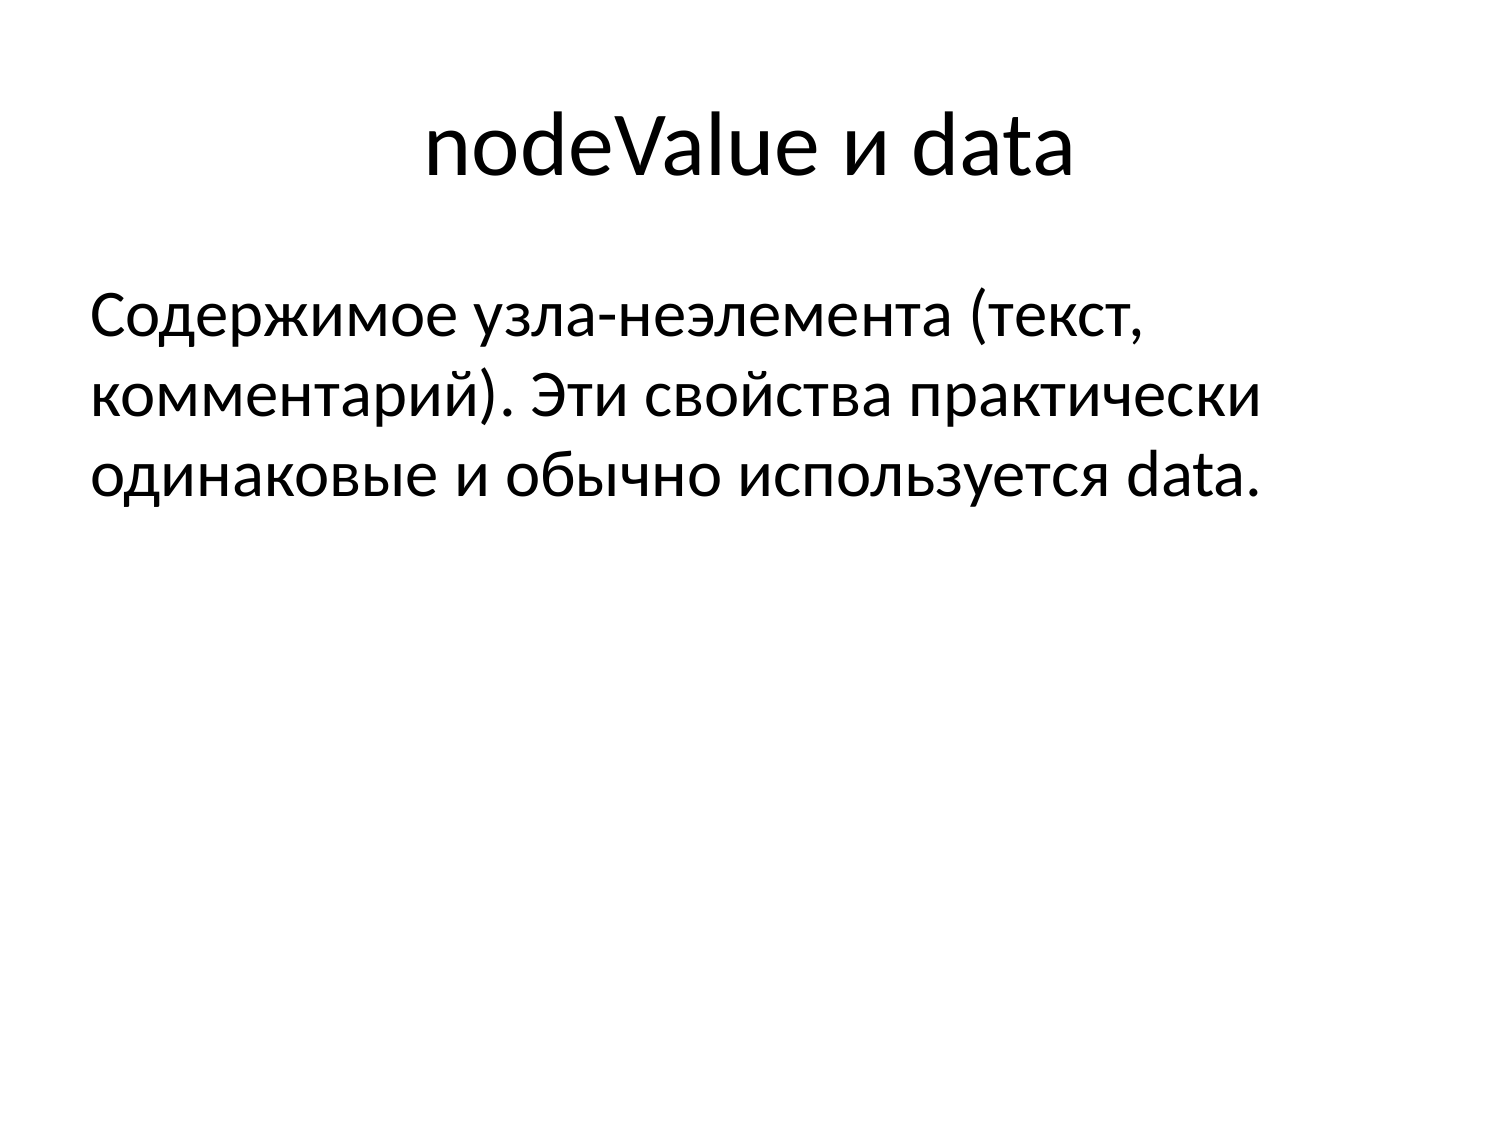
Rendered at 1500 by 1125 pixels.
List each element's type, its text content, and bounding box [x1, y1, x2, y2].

title nodeValue и data [75, 45, 1425, 233]
list Содержимое узла-неэлемента (текст, комментарий). Эти свойства практически одинаковые и обычно используется data. [75, 262, 1425, 1005]
